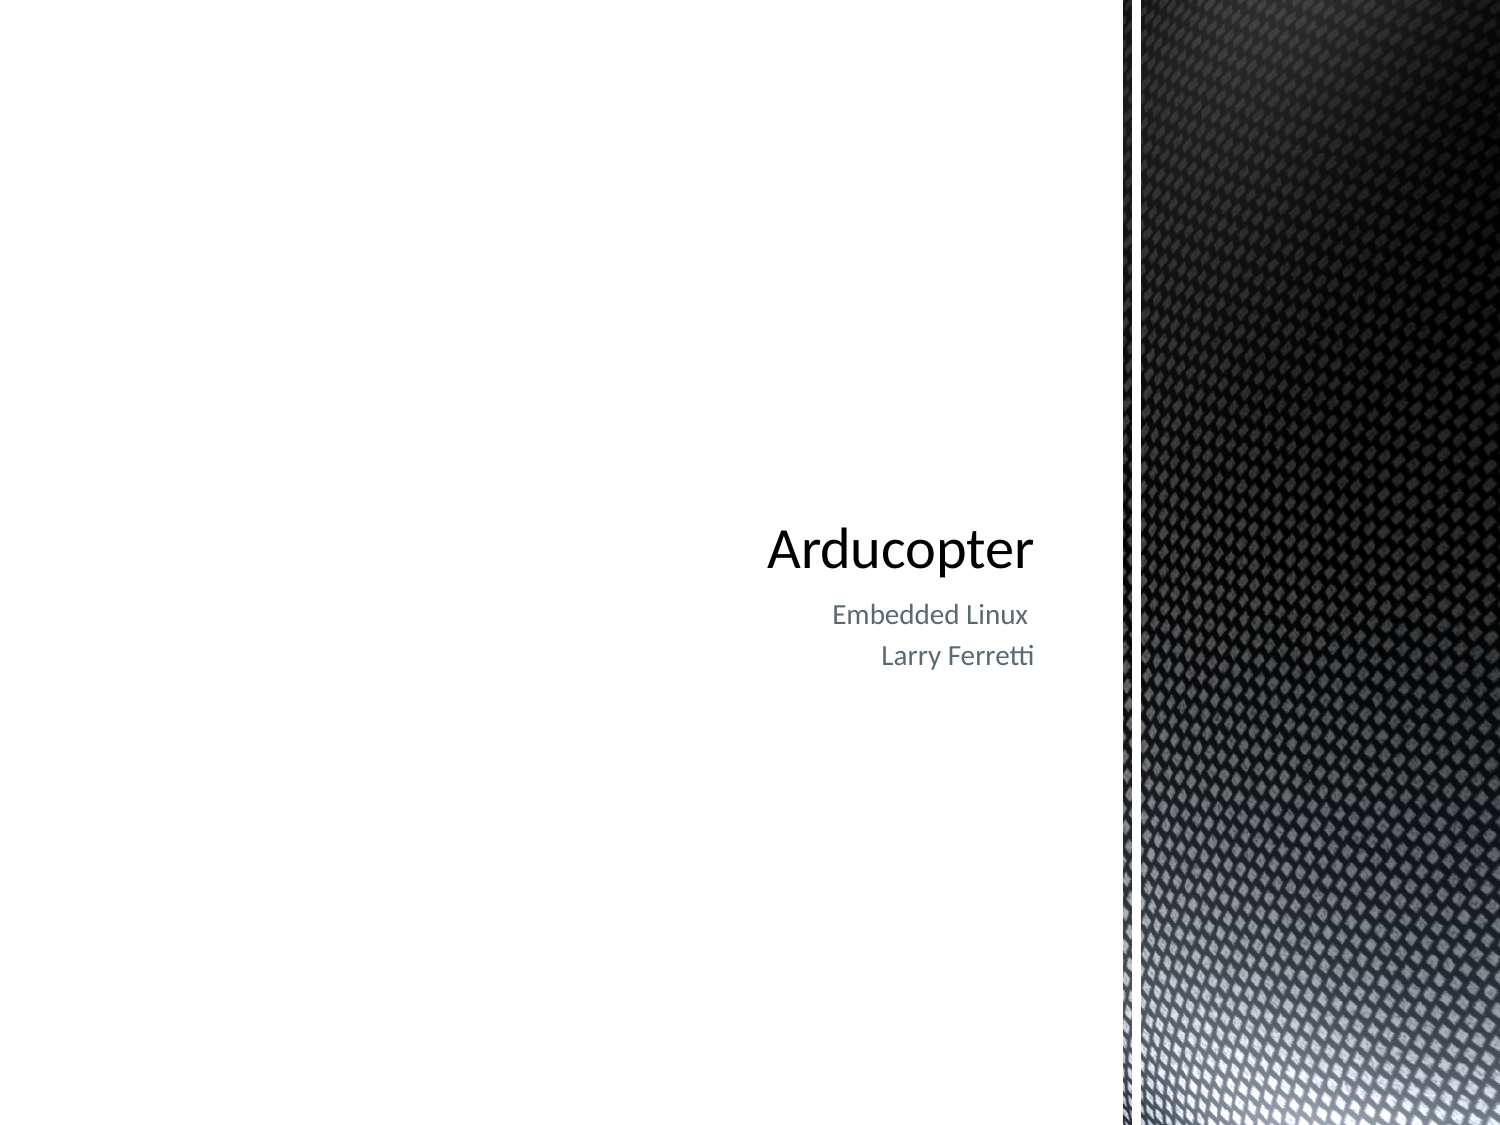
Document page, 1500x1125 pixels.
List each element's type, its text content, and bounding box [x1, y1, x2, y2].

subtitle Embedded Linux Larry Ferretti [399, 588, 1050, 938]
title Arducopter [399, 237, 1050, 588]
picture [1123, 0, 1500, 1125]
